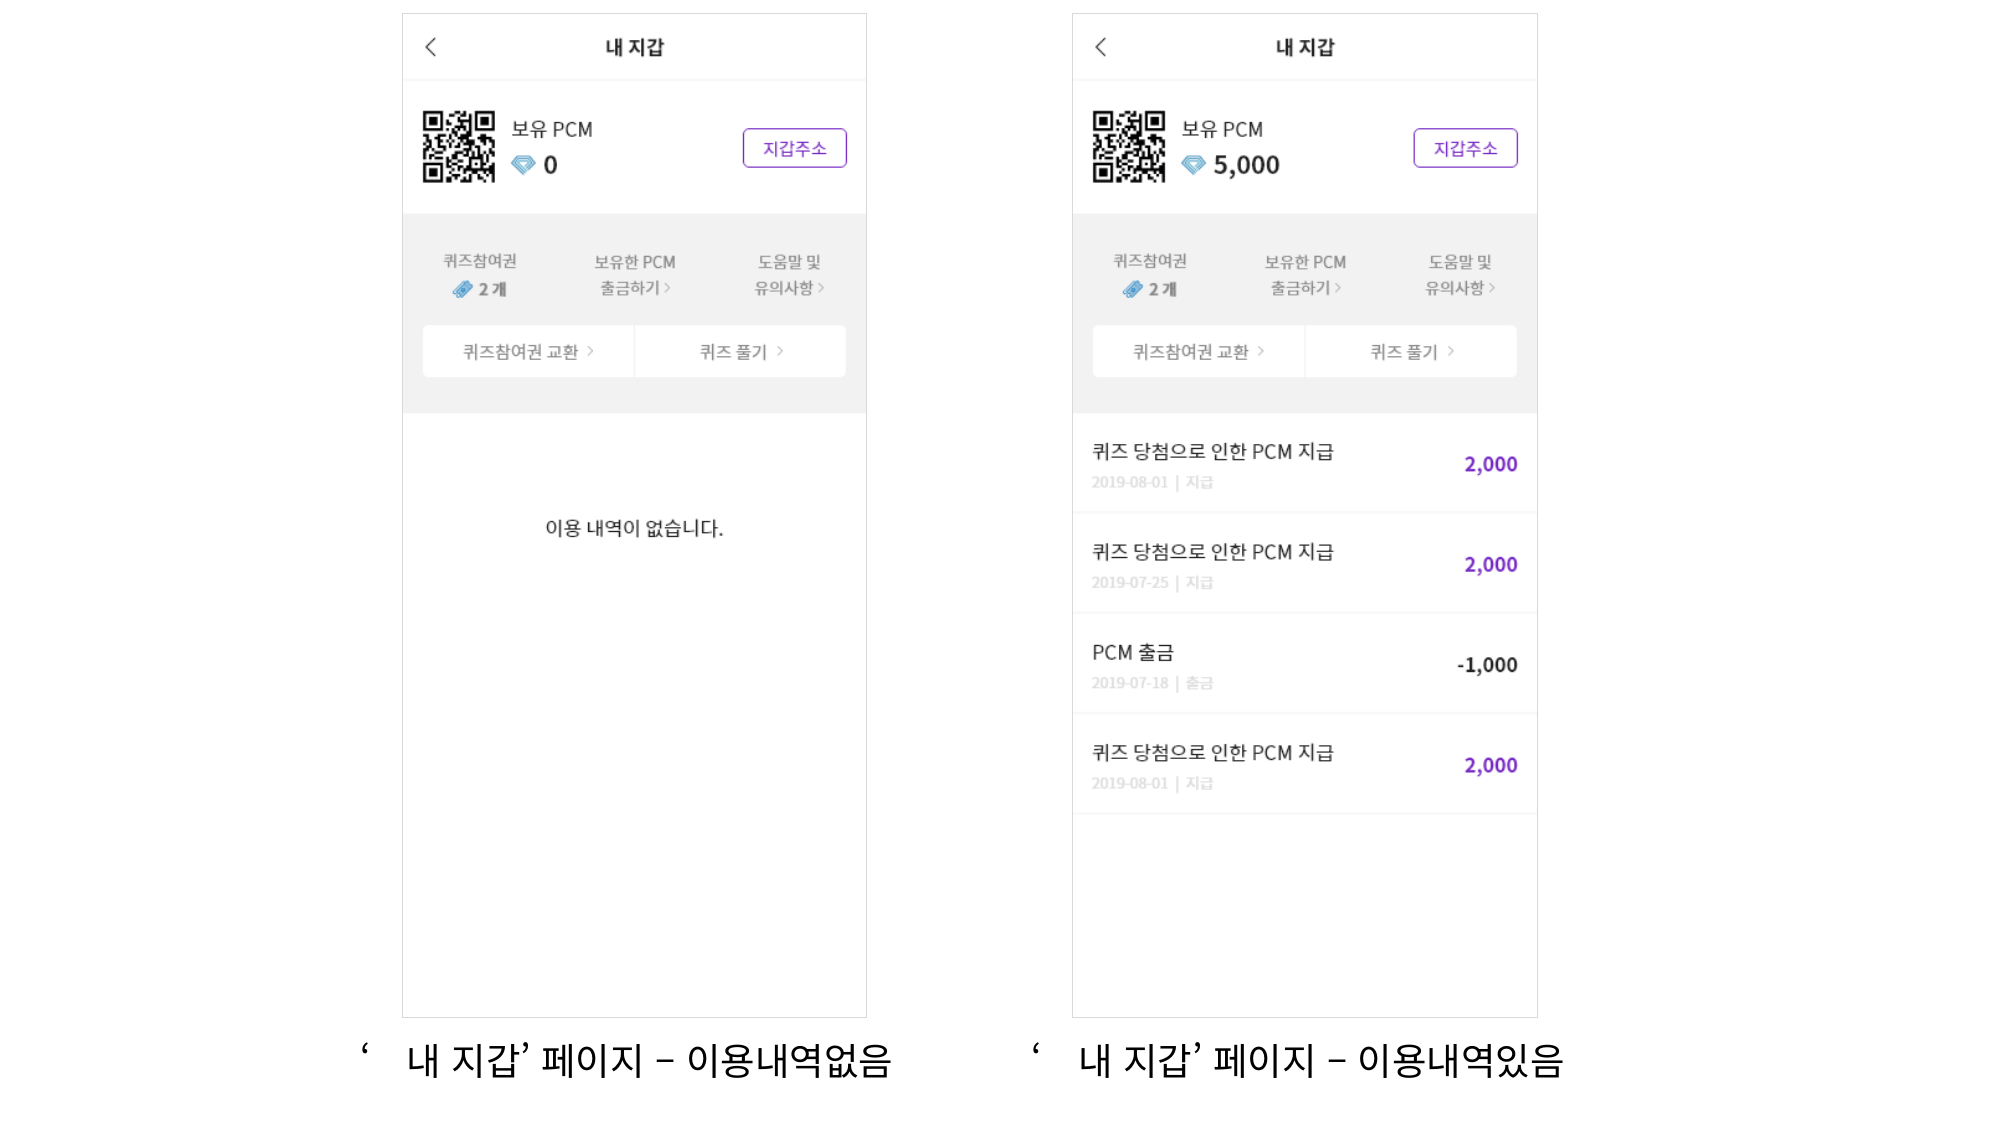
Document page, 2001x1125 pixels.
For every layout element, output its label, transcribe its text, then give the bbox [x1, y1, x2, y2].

picture [1072, 13, 1538, 1018]
picture [402, 13, 867, 1018]
text_box ‘내 지갑’ 페이지 – 이용내역있음 [1017, 1030, 1593, 1091]
text_box ‘내 지갑’ 페이지 – 이용내역없음 [345, 1030, 921, 1091]
